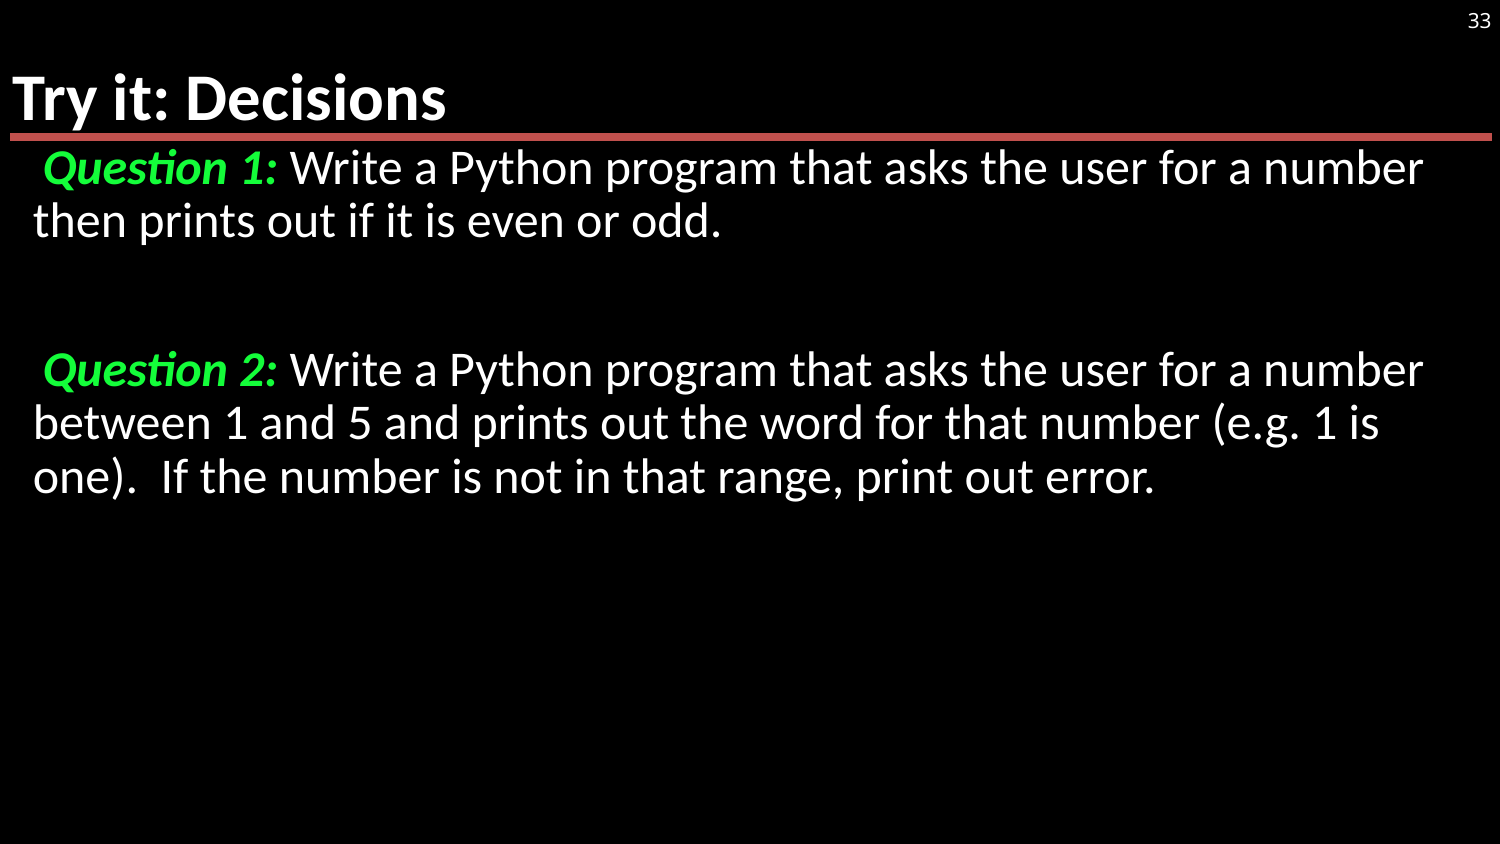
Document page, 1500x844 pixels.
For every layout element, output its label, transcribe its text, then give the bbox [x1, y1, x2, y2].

slide_number 33 [1489, 0, 1500, 41]
list Question 1: Write a Python program that asks the user for a number then prints out if it is even or odd. Question 2: Write a Python program that asks the user for a number between 1 and 5 and prints out the word for that number (e.g. 1 is one). If the number is not in that range, print out error. [9, 133, 1493, 835]
title Try it: Decisions [11, 0, 1489, 133]
